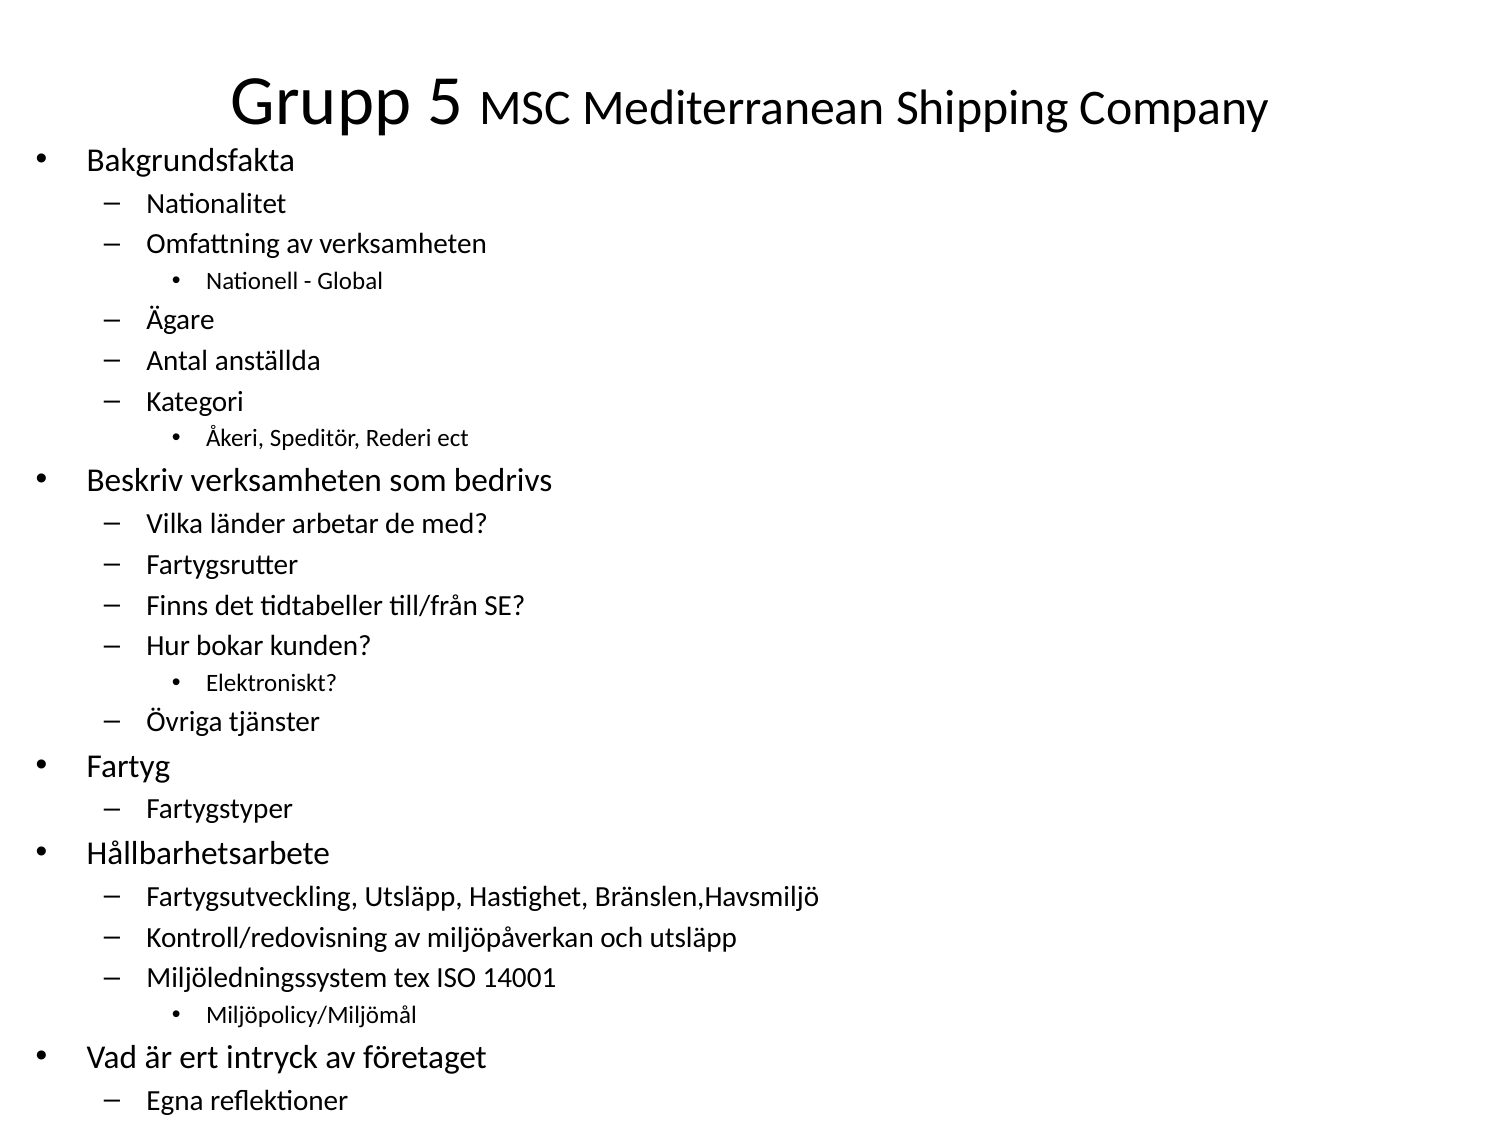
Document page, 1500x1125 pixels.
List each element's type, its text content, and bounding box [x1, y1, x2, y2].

list Bakgrundsfakta Nationalitet Omfattning av verksamheten Nationell - Global Ägare Antal anställda Kategori Åkeri, Speditör, Rederi ect Beskriv verksamheten som bedrivs Vilka länder arbetar de med? Fartygsrutter Finns det tidtabeller till/från SE? Hur bokar kunden? Elektroniskt? Övriga tjänster Fartyg Fartygstyper Hållbarhetsarbete Fartygsutveckling, Utsläpp, Hastighet, Bränslen,Havsmiljö Kontroll/redovisning av miljöpåverkan och utsläpp Miljöledningssystem tex ISO 14001 Miljöpolicy/Miljömål Vad är ert intryck av företaget Egna reflektioner [20, 130, 1480, 1125]
title Grupp 5 MSC Mediterranean Shipping Company [75, 45, 1425, 130]
